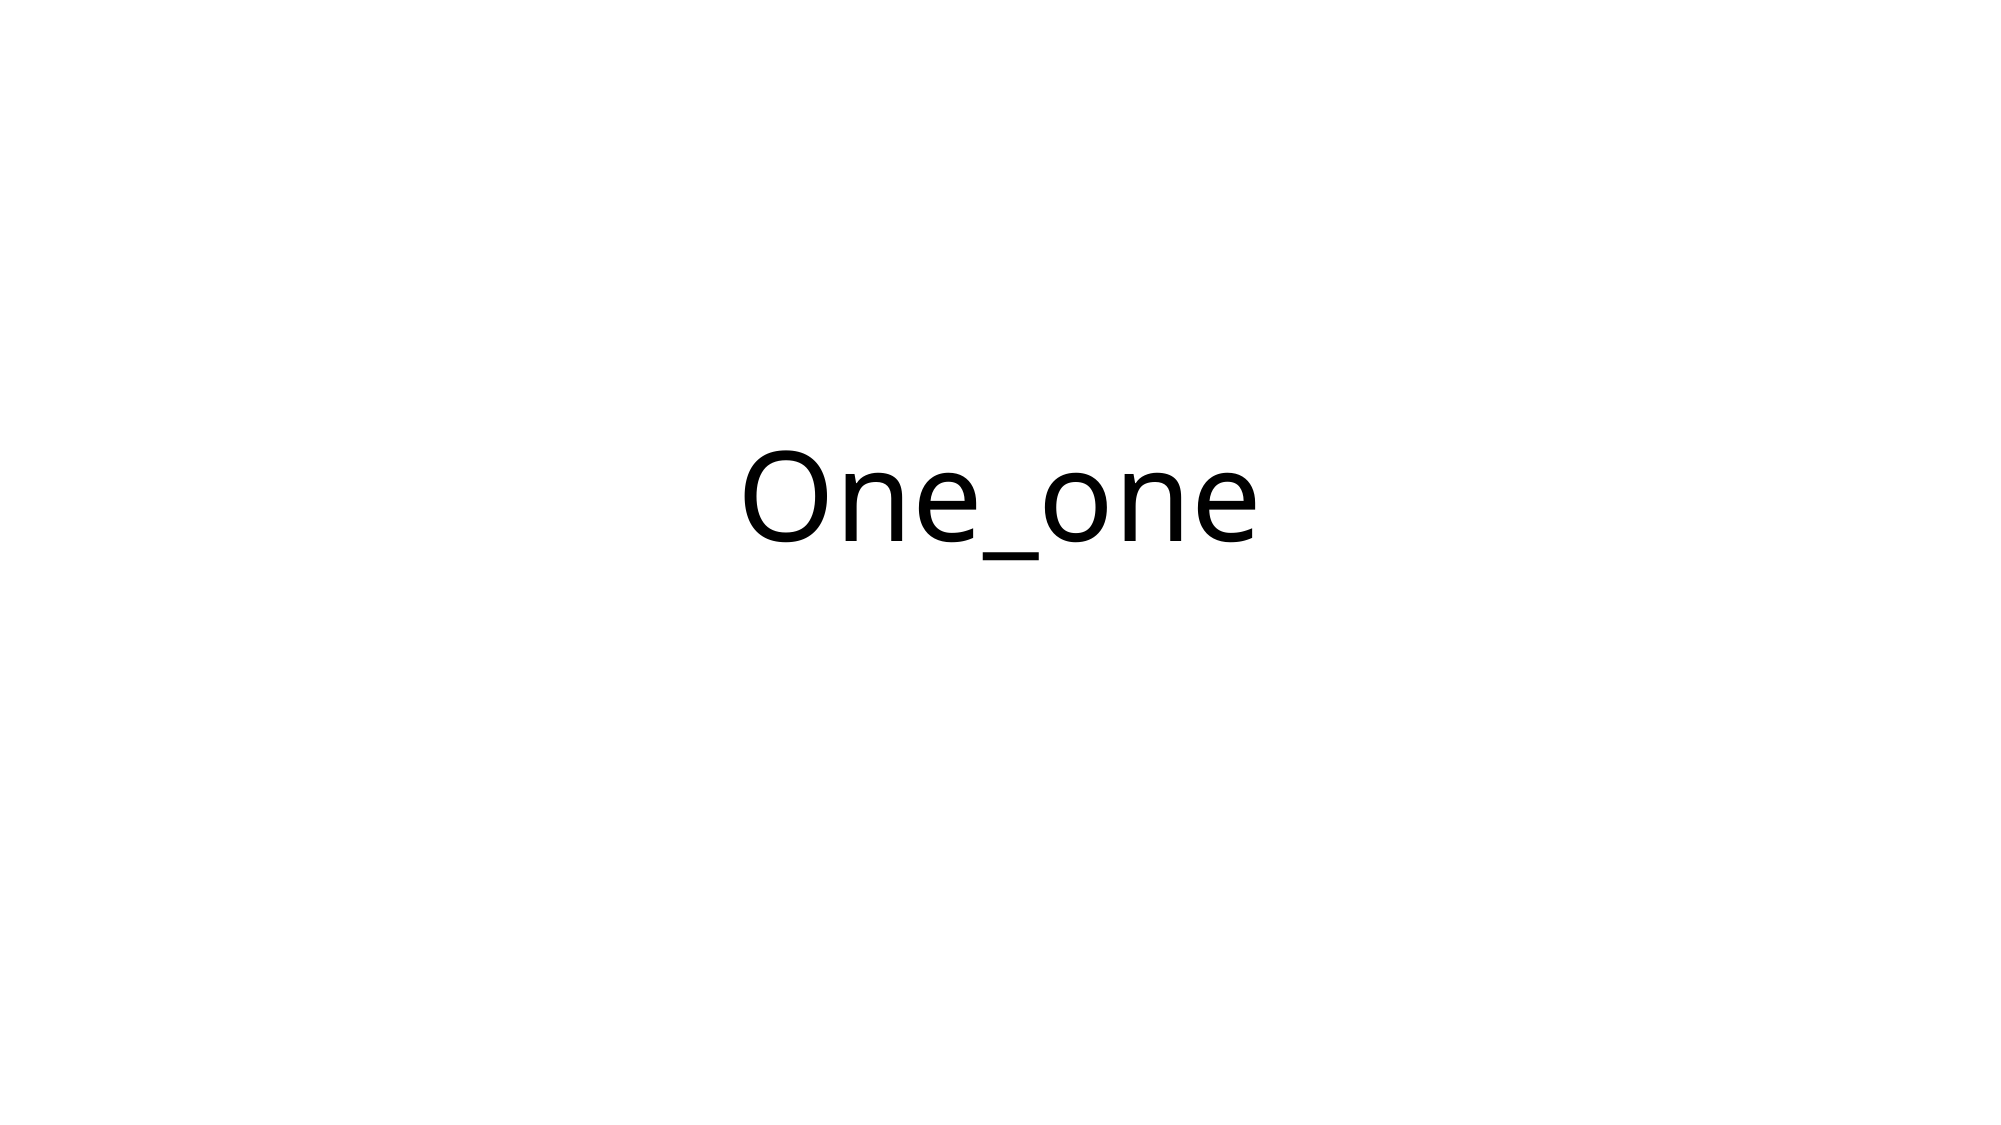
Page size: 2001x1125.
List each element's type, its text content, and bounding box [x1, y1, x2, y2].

title One_one [249, 184, 1750, 576]
